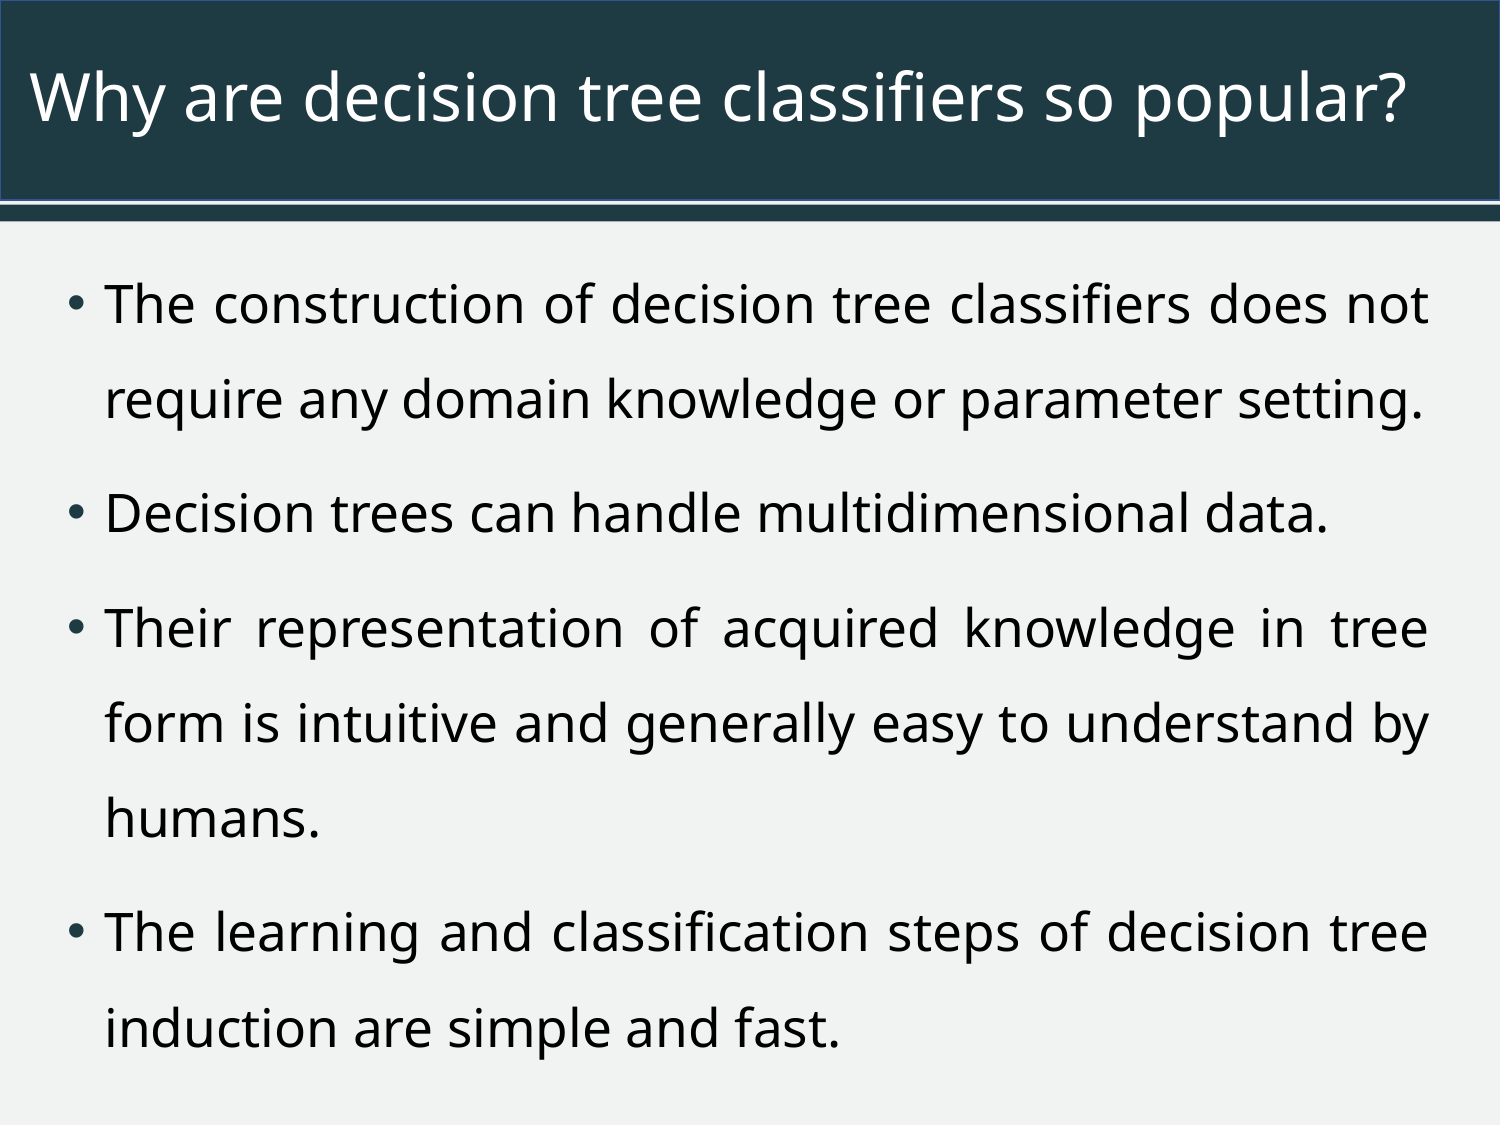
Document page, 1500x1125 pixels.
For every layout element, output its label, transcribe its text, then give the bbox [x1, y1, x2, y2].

list The construction of decision tree classifiers does not require any domain knowledge or parameter setting. Decision trees can handle multidimensional data. Their representation of acquired knowledge in tree form is intuitive and generally easy to understand by humans. The learning and classification steps of decision tree induction are simple and fast. [52, 230, 1446, 1079]
title Why are decision tree classifiers so popular? [14, 0, 1500, 200]
